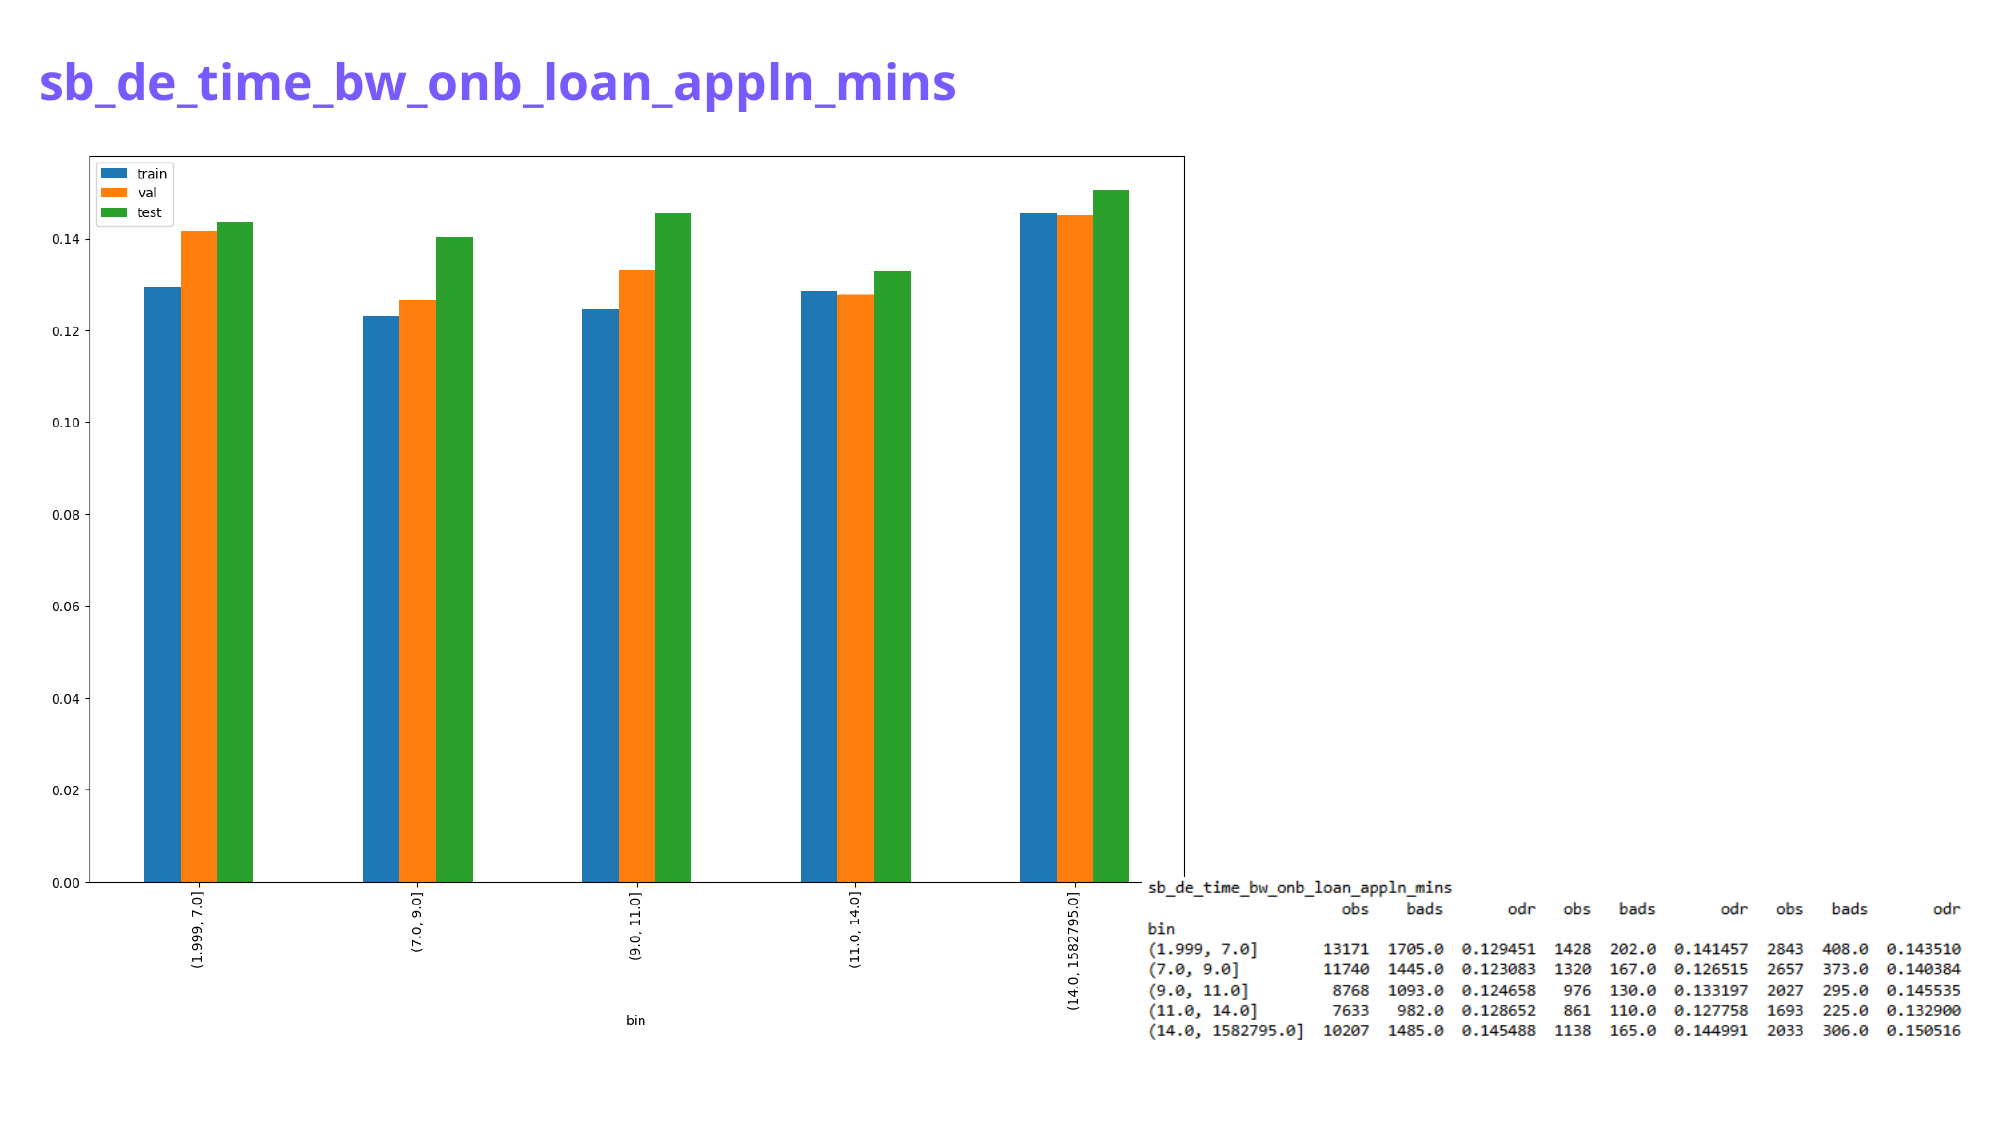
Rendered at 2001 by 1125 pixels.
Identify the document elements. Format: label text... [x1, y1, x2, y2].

text_box sb_de_time_bw_onb_loan_appln_mins [39, 50, 958, 111]
picture [40, 146, 1973, 1053]
